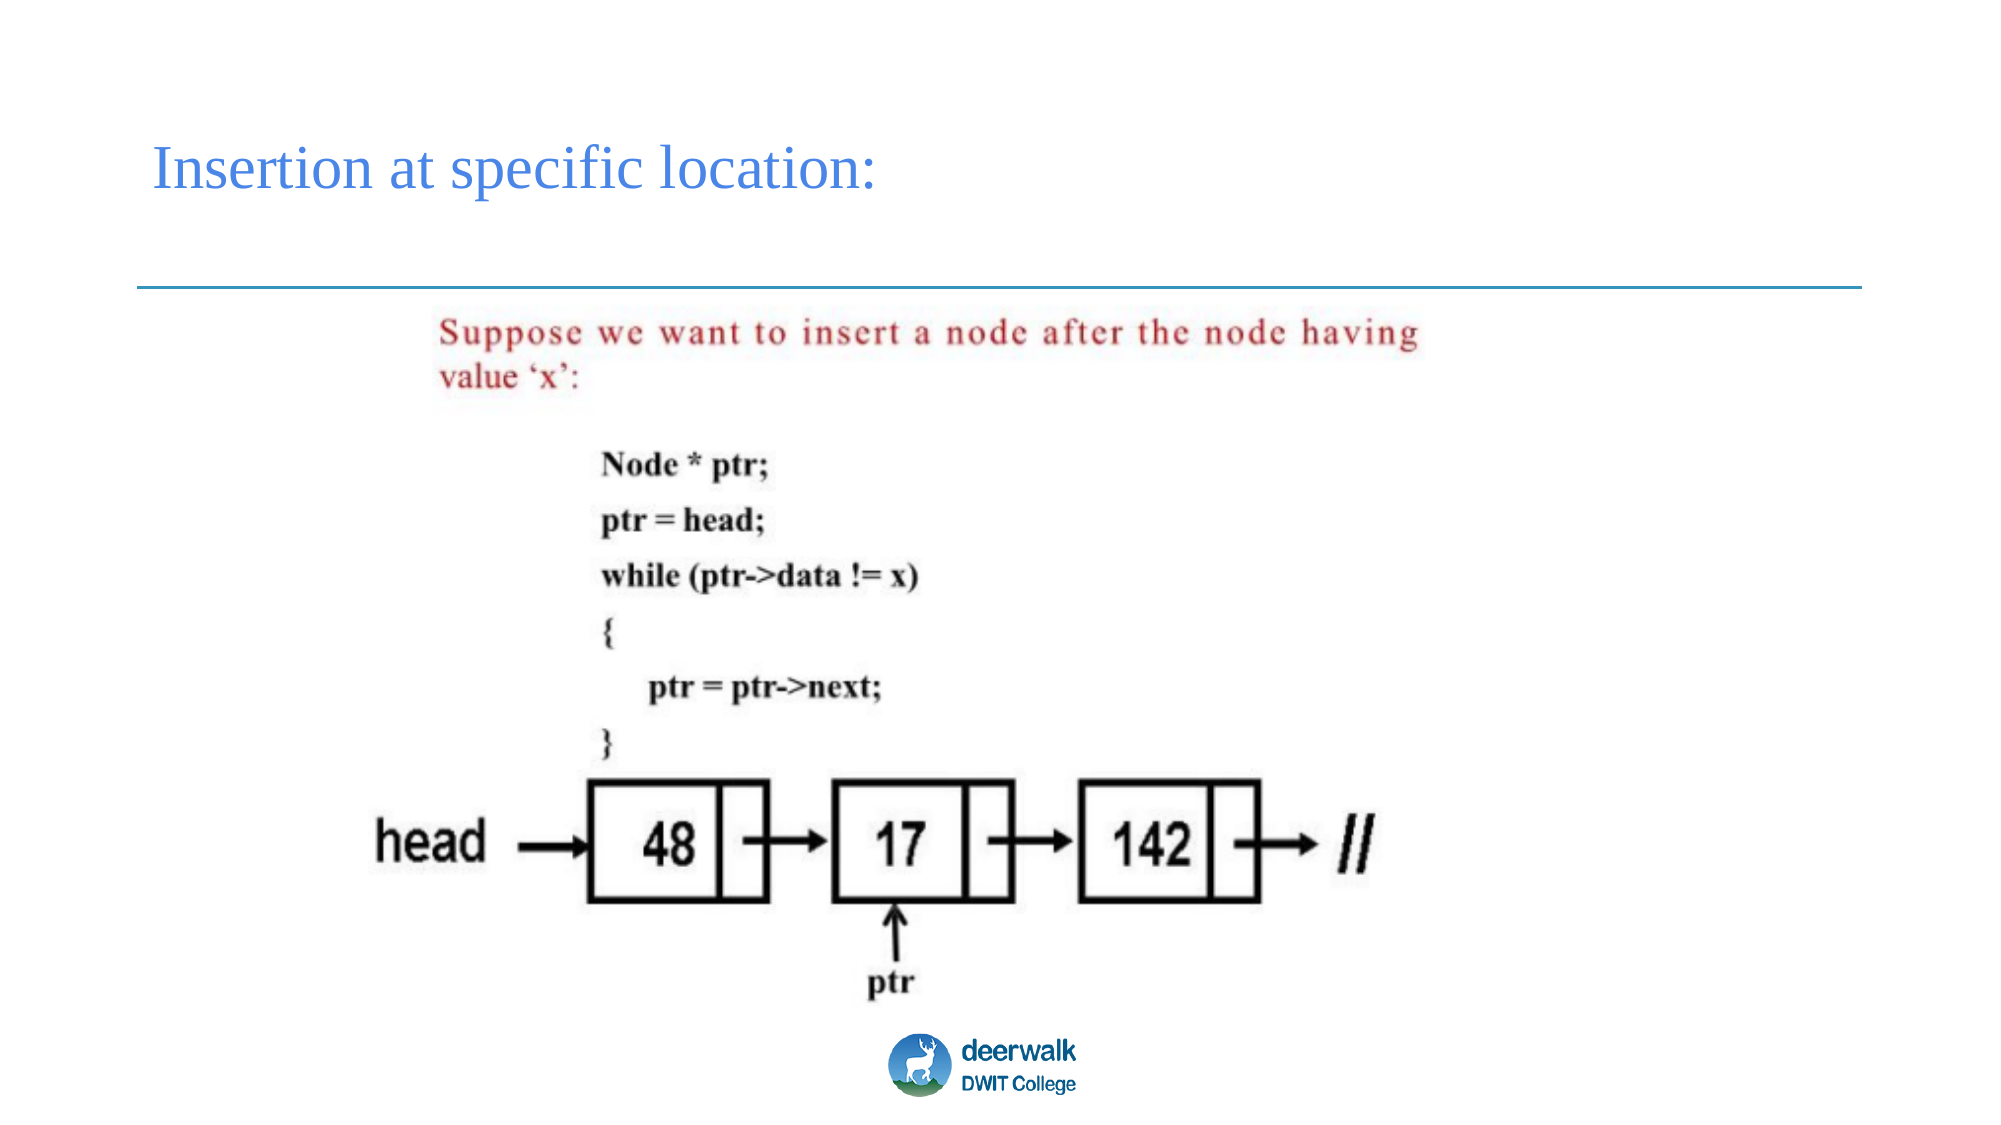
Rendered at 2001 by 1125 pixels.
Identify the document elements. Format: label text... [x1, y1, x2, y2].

title Insertion at specific location: [137, 59, 1863, 278]
picture [873, 1013, 1103, 1120]
picture [368, 299, 1425, 1011]
